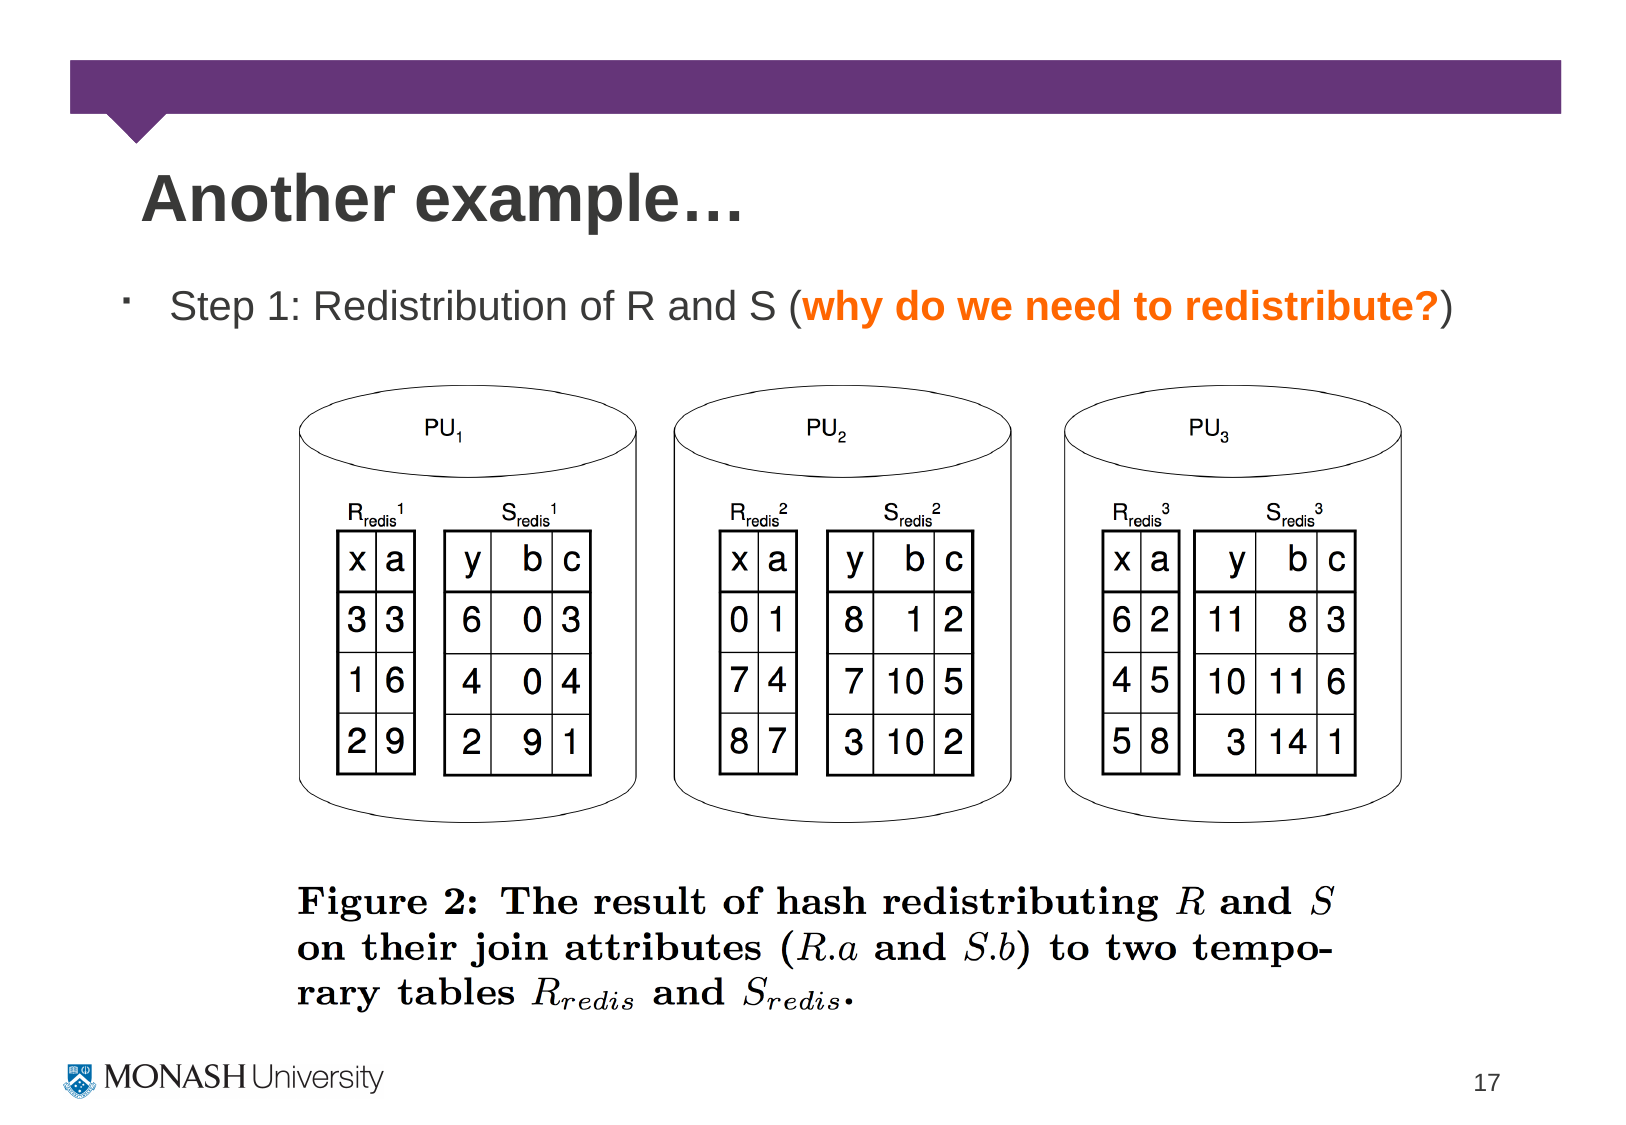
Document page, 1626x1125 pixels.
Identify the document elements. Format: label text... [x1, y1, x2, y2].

title Another example… [140, 154, 1562, 256]
picture [263, 344, 1423, 1020]
picture [63, 1064, 384, 1099]
list Step 1: Redistribution of R and S (why do we need to redistribute?) [121, 278, 1516, 971]
